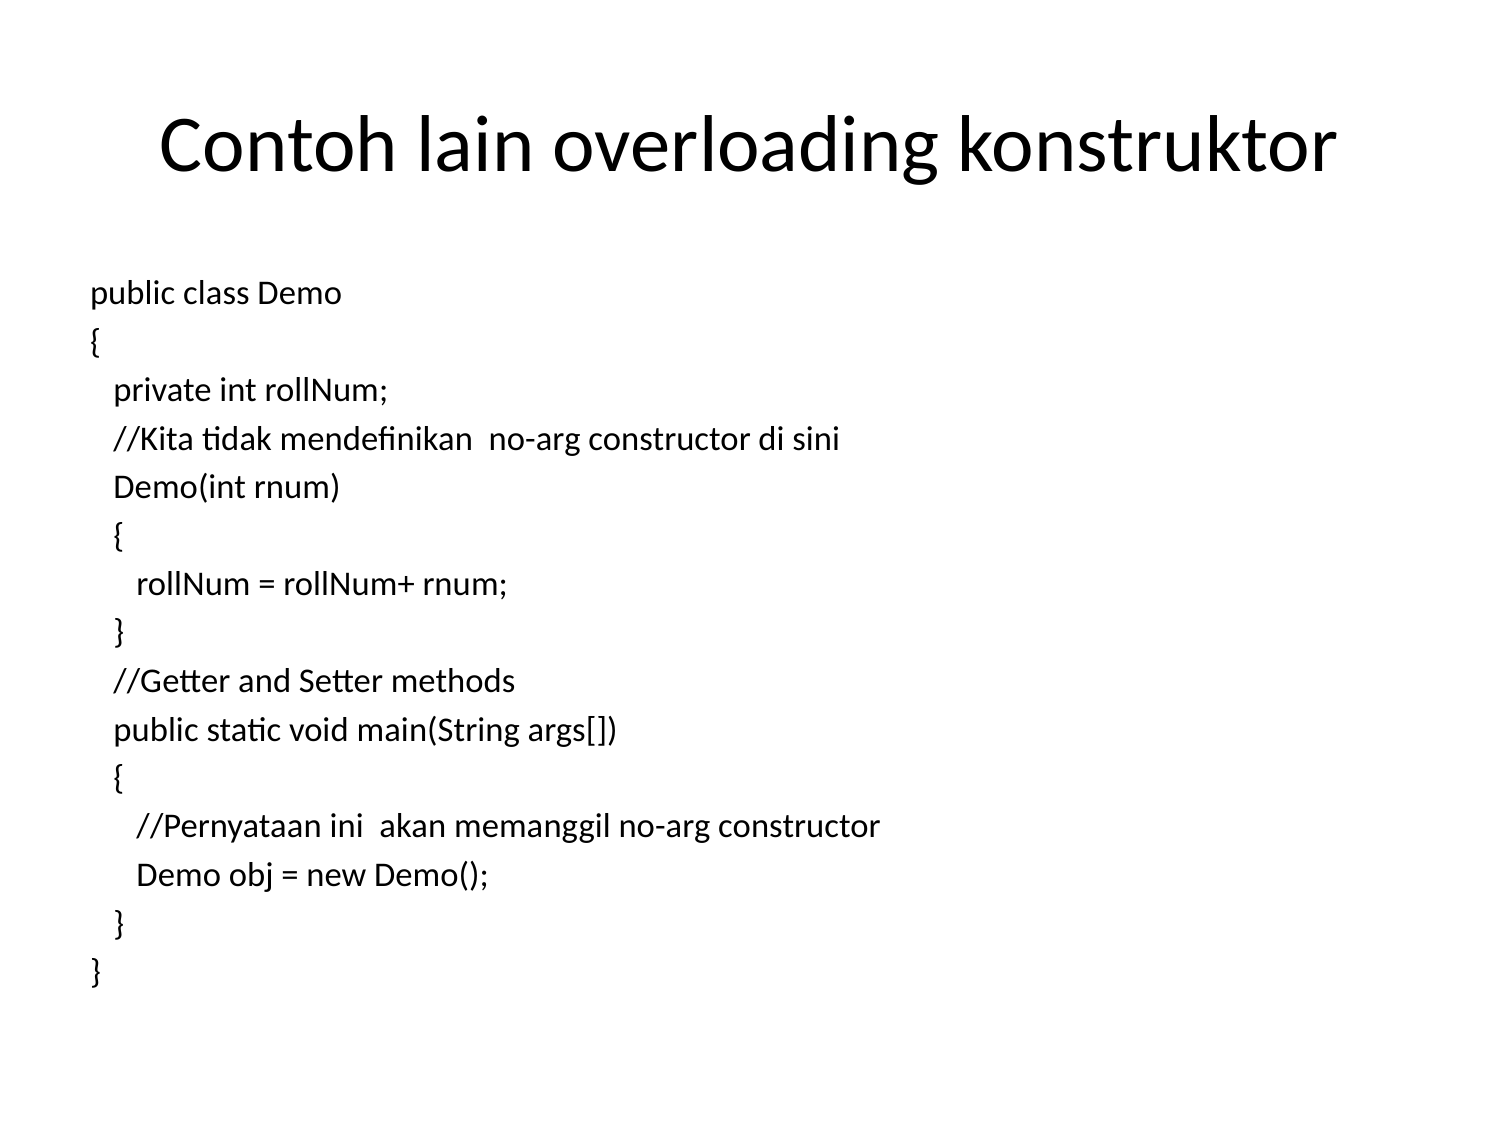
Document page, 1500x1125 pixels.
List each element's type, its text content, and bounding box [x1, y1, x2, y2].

list public class Demo { private int rollNum; //Kita tidak mendefinikan no-arg constructor di sini Demo(int rnum) { rollNum = rollNum+ rnum; } //Getter and Setter methods public static void main(String args[]) { //Pernyataan ini akan memanggil no-arg constructor Demo obj = new Demo(); } } [75, 262, 1425, 1005]
title Contoh lain overloading konstruktor [75, 45, 1425, 233]
